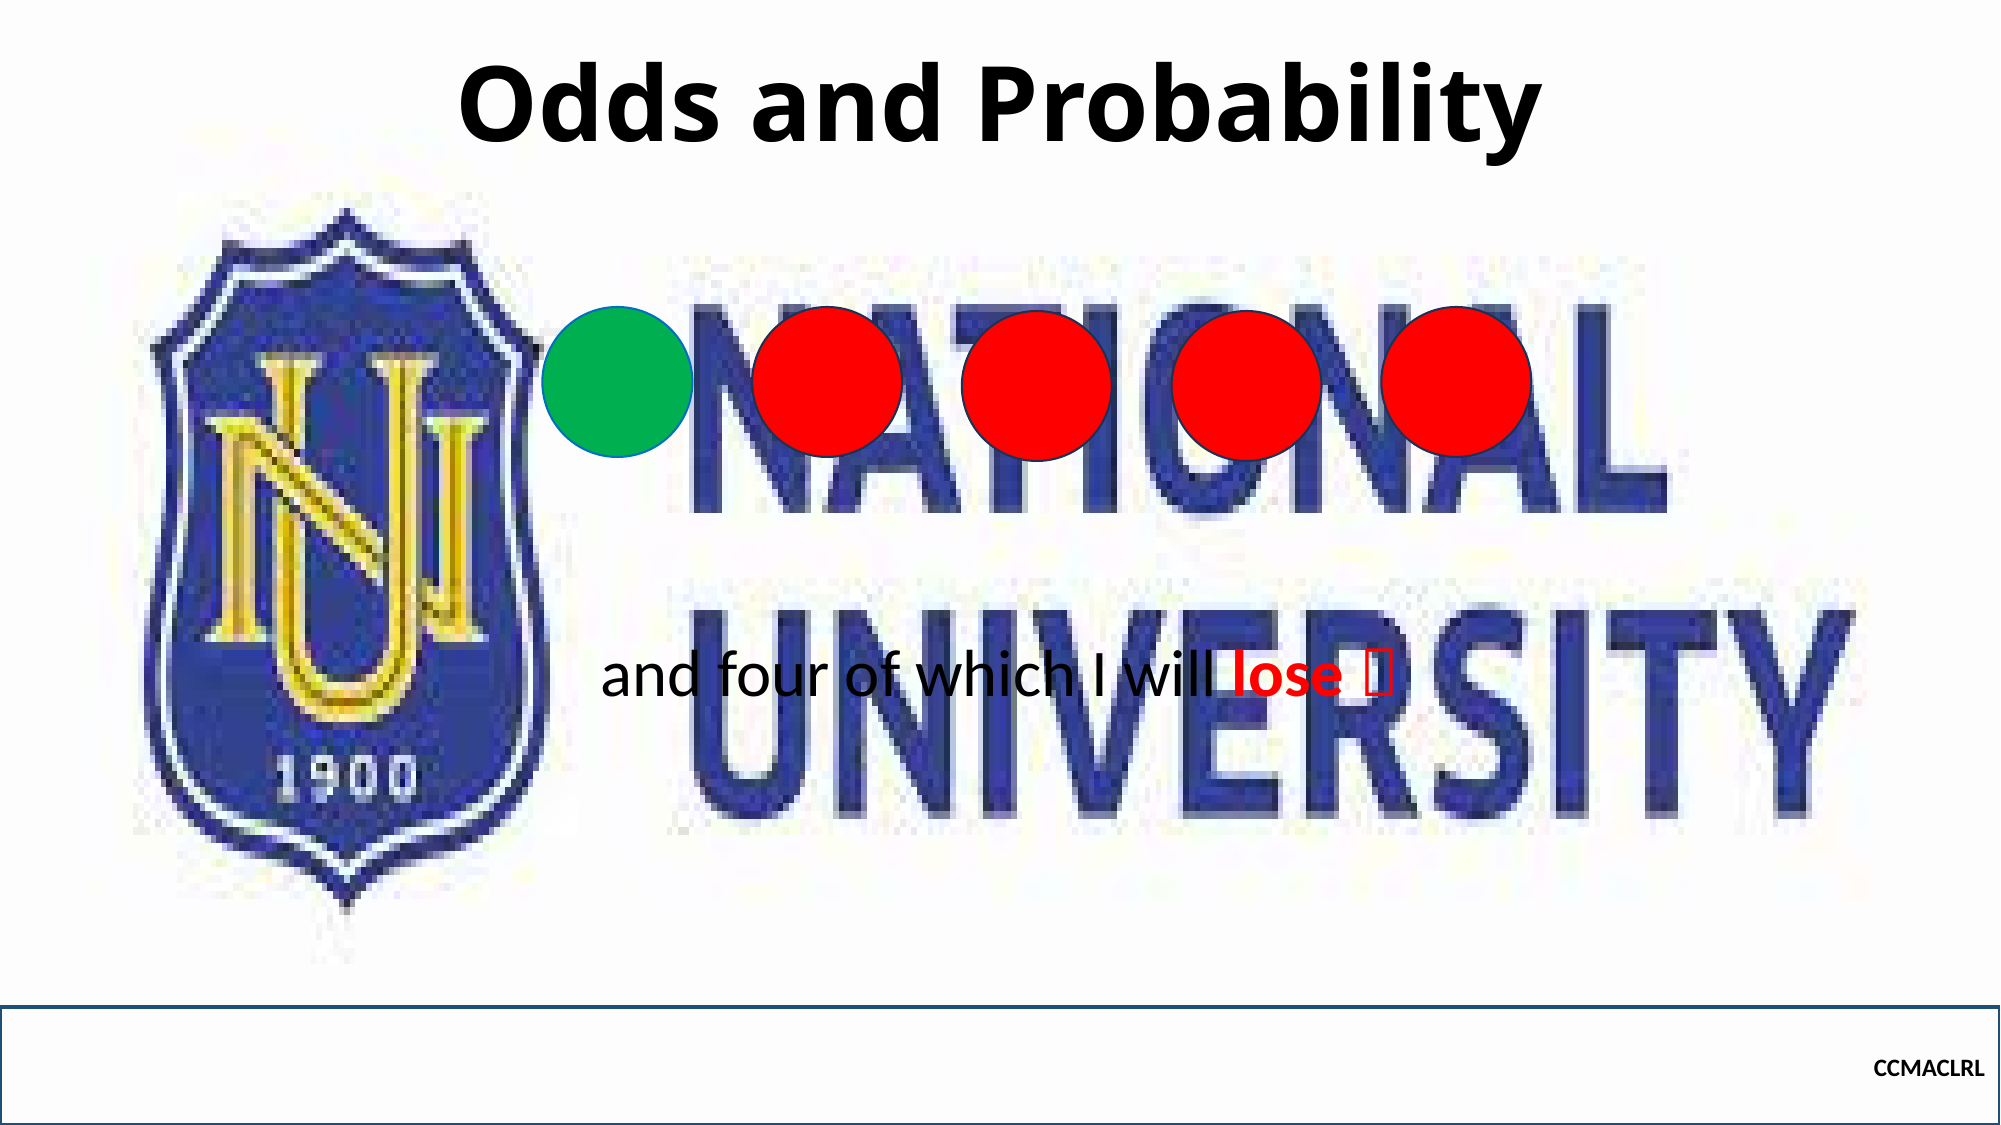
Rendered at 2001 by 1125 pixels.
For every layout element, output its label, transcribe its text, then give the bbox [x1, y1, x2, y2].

text_box [960, 309, 1113, 463]
text_box [541, 305, 694, 459]
text_box and four of which I will lose  [117, 621, 1882, 717]
text_box [1380, 305, 1533, 459]
text_box [751, 305, 904, 459]
title Odds and Probability [75, 53, 1925, 172]
picture [0, 0, 2000, 1007]
footer CCMACLRL [0, 1007, 2000, 1125]
text_box [1170, 309, 1323, 463]
